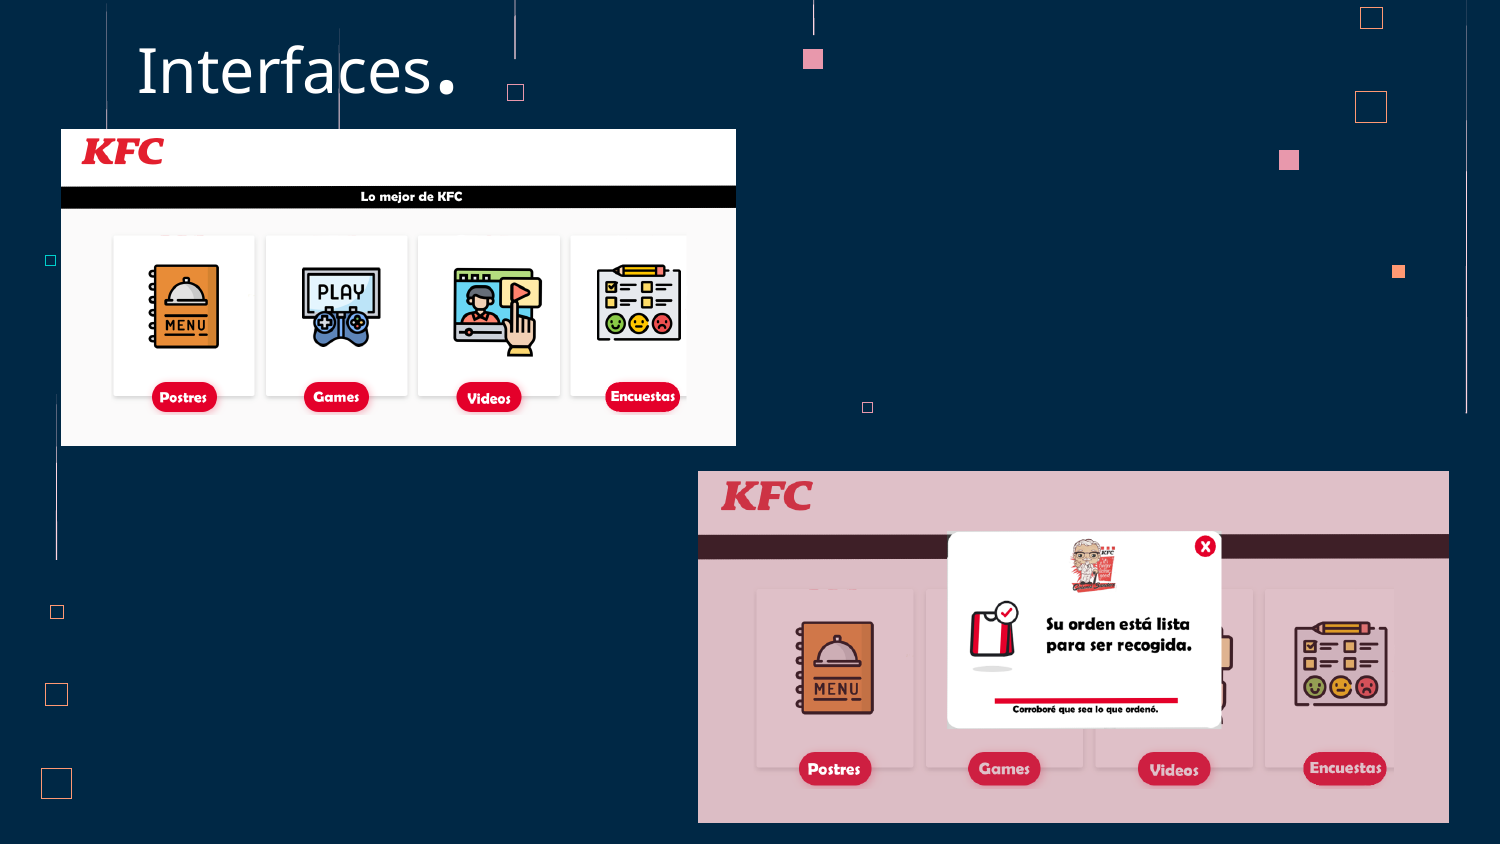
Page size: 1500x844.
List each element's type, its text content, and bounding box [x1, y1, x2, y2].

title Interfaces. [122, 0, 580, 128]
picture [61, 129, 736, 447]
picture [698, 470, 1449, 824]
